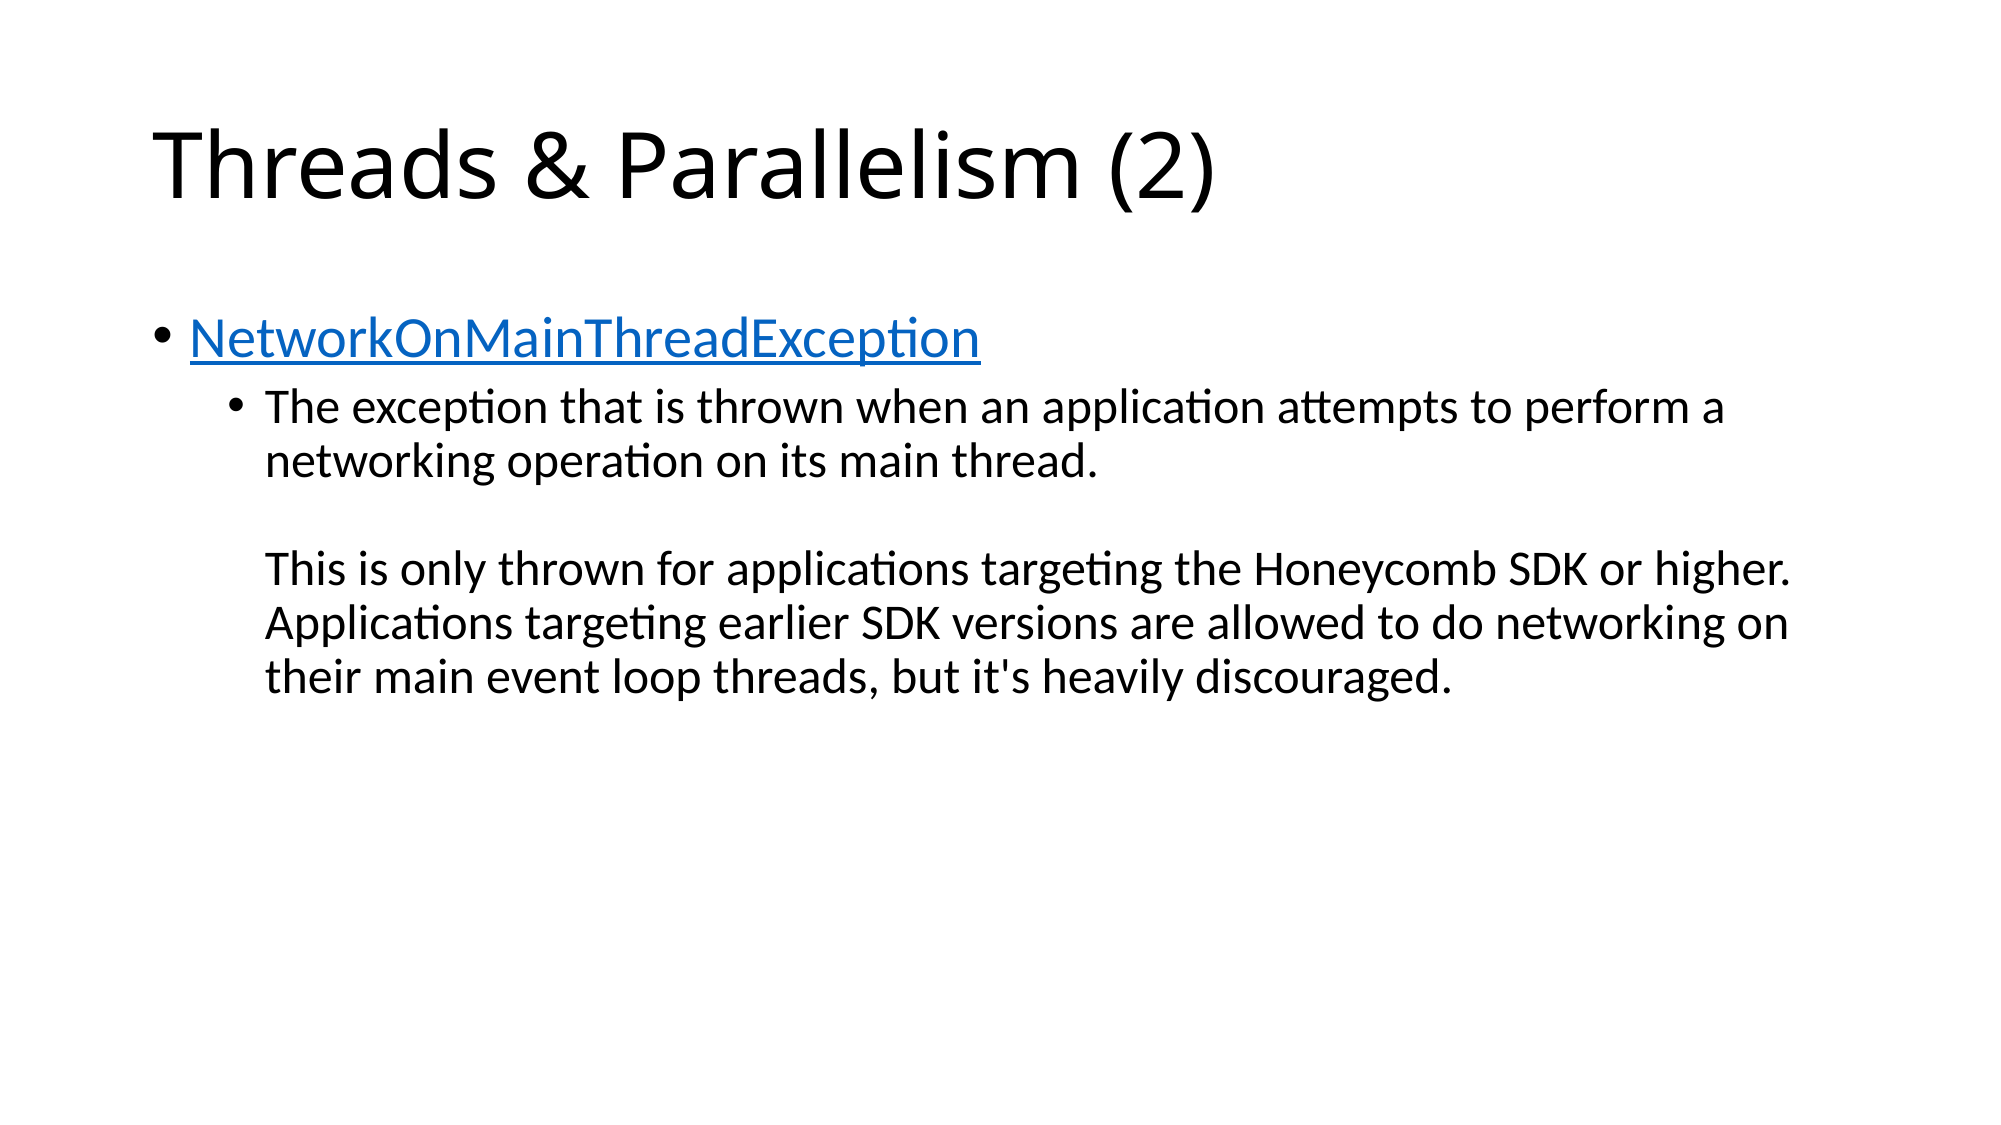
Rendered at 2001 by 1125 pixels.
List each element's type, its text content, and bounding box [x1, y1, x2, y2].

list NetworkOnMainThreadException The exception that is thrown when an application attempts to perform a networking operation on its main thread. This is only thrown for applications targeting the Honeycomb SDK or higher. Applications targeting earlier SDK versions are allowed to do networking on their main event loop threads, but it's heavily discouraged. [137, 299, 1863, 1014]
title Threads & Parallelism (2) [137, 59, 1863, 278]
